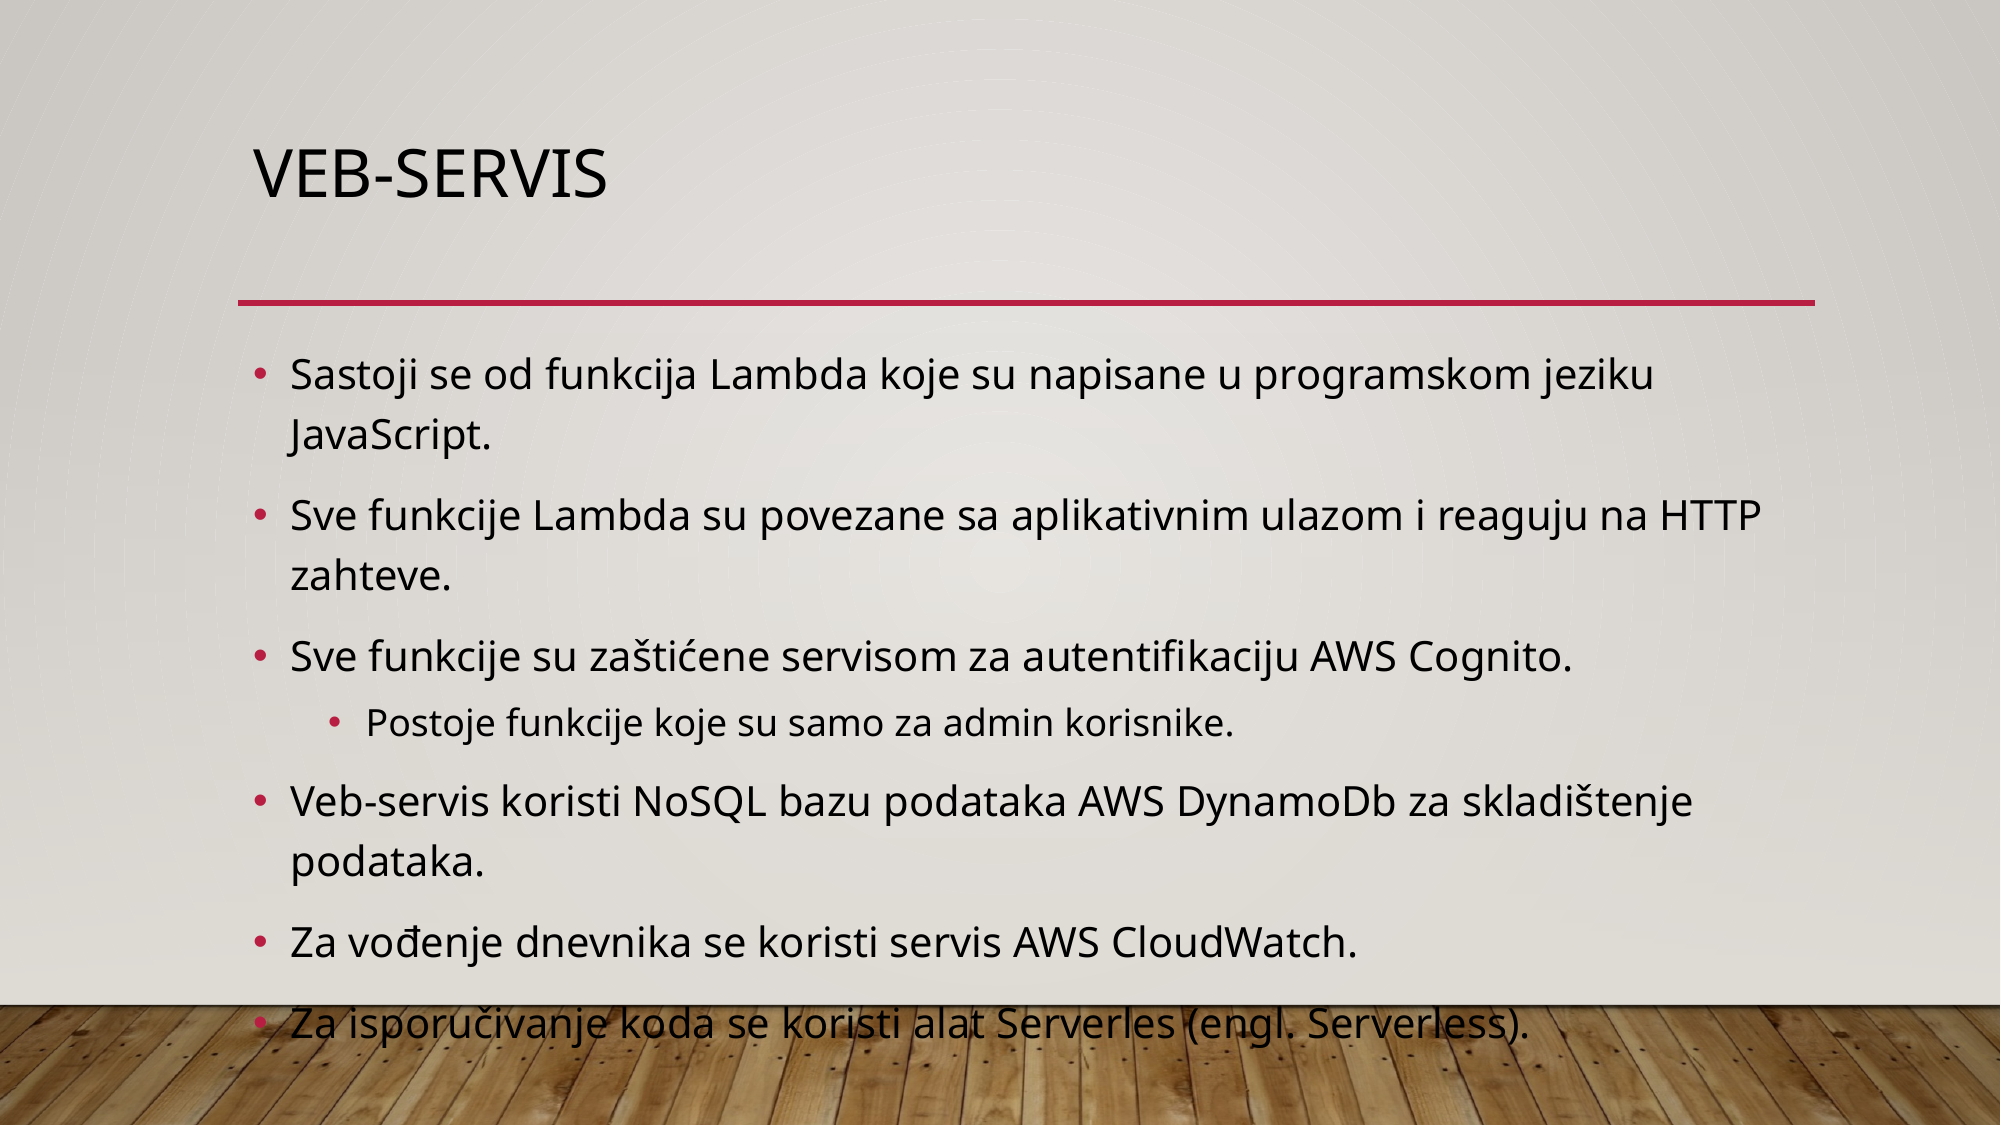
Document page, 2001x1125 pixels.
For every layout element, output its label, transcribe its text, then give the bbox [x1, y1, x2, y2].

picture [0, 1005, 2000, 1125]
list Sastoji se od funkcija Lambda koje su napisane u programskom jeziku JavaScript. Sve funkcije Lambda su povezane sa aplikativnim ulazom i reaguju na HTTP zahteve. Sve funkcije su zaštićene servisom za autentifikaciju AWS Cognito. Postoje funkcije koje su samo za admin korisnike. Veb-servis koristi NoSQL bazu podataka AWS DynamoDb za skladištenje podataka. Za vođenje dnevnika se koristi servis AWS CloudWatch. Za isporučivanje koda se koristi alat Serverles (engl. Serverless). [238, 330, 1814, 897]
title Veb-servis [238, 131, 1814, 305]
